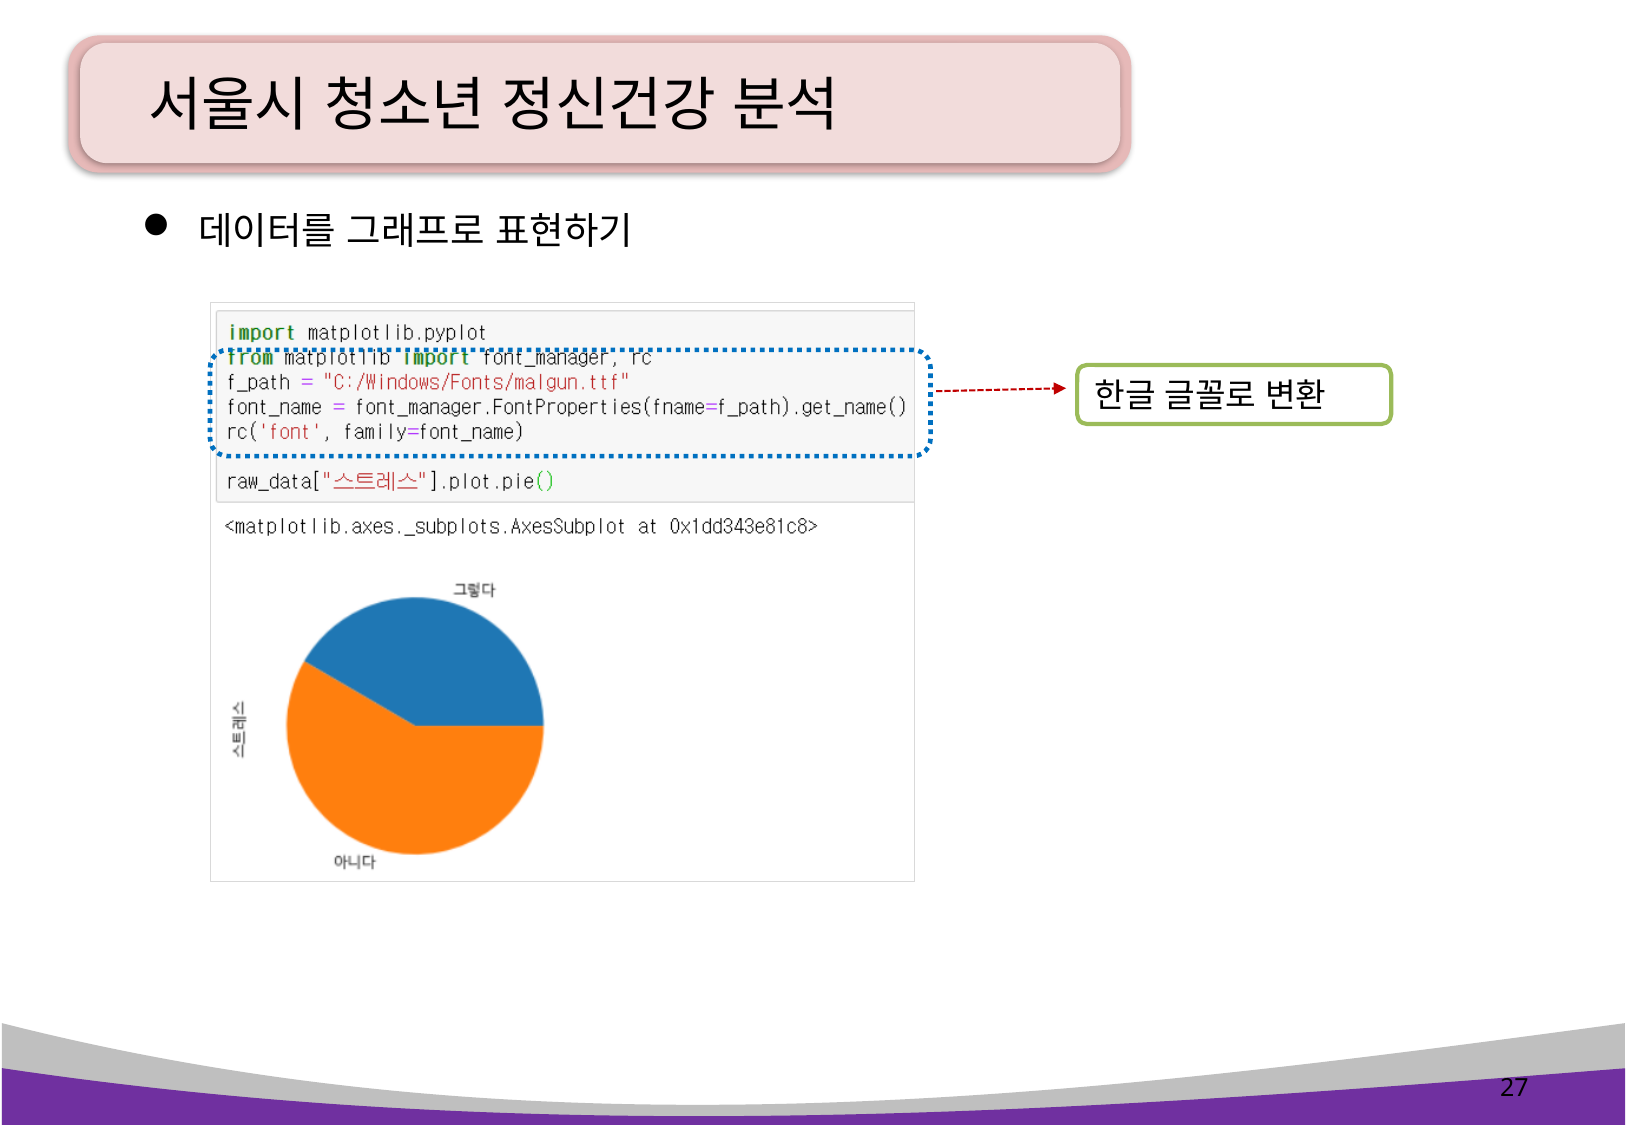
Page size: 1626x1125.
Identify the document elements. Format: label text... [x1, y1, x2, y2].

title 서울시 청소년 정신건강 분석 [103, 32, 1121, 173]
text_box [935, 387, 1067, 392]
slide_number 27 [1452, 1058, 1544, 1119]
picture [209, 302, 916, 882]
text_box [921, 349, 933, 457]
text_box 한글 글꼴로 변환 [1075, 362, 1394, 427]
text_box 데이터를 그래프로 표현하기 [127, 199, 955, 260]
